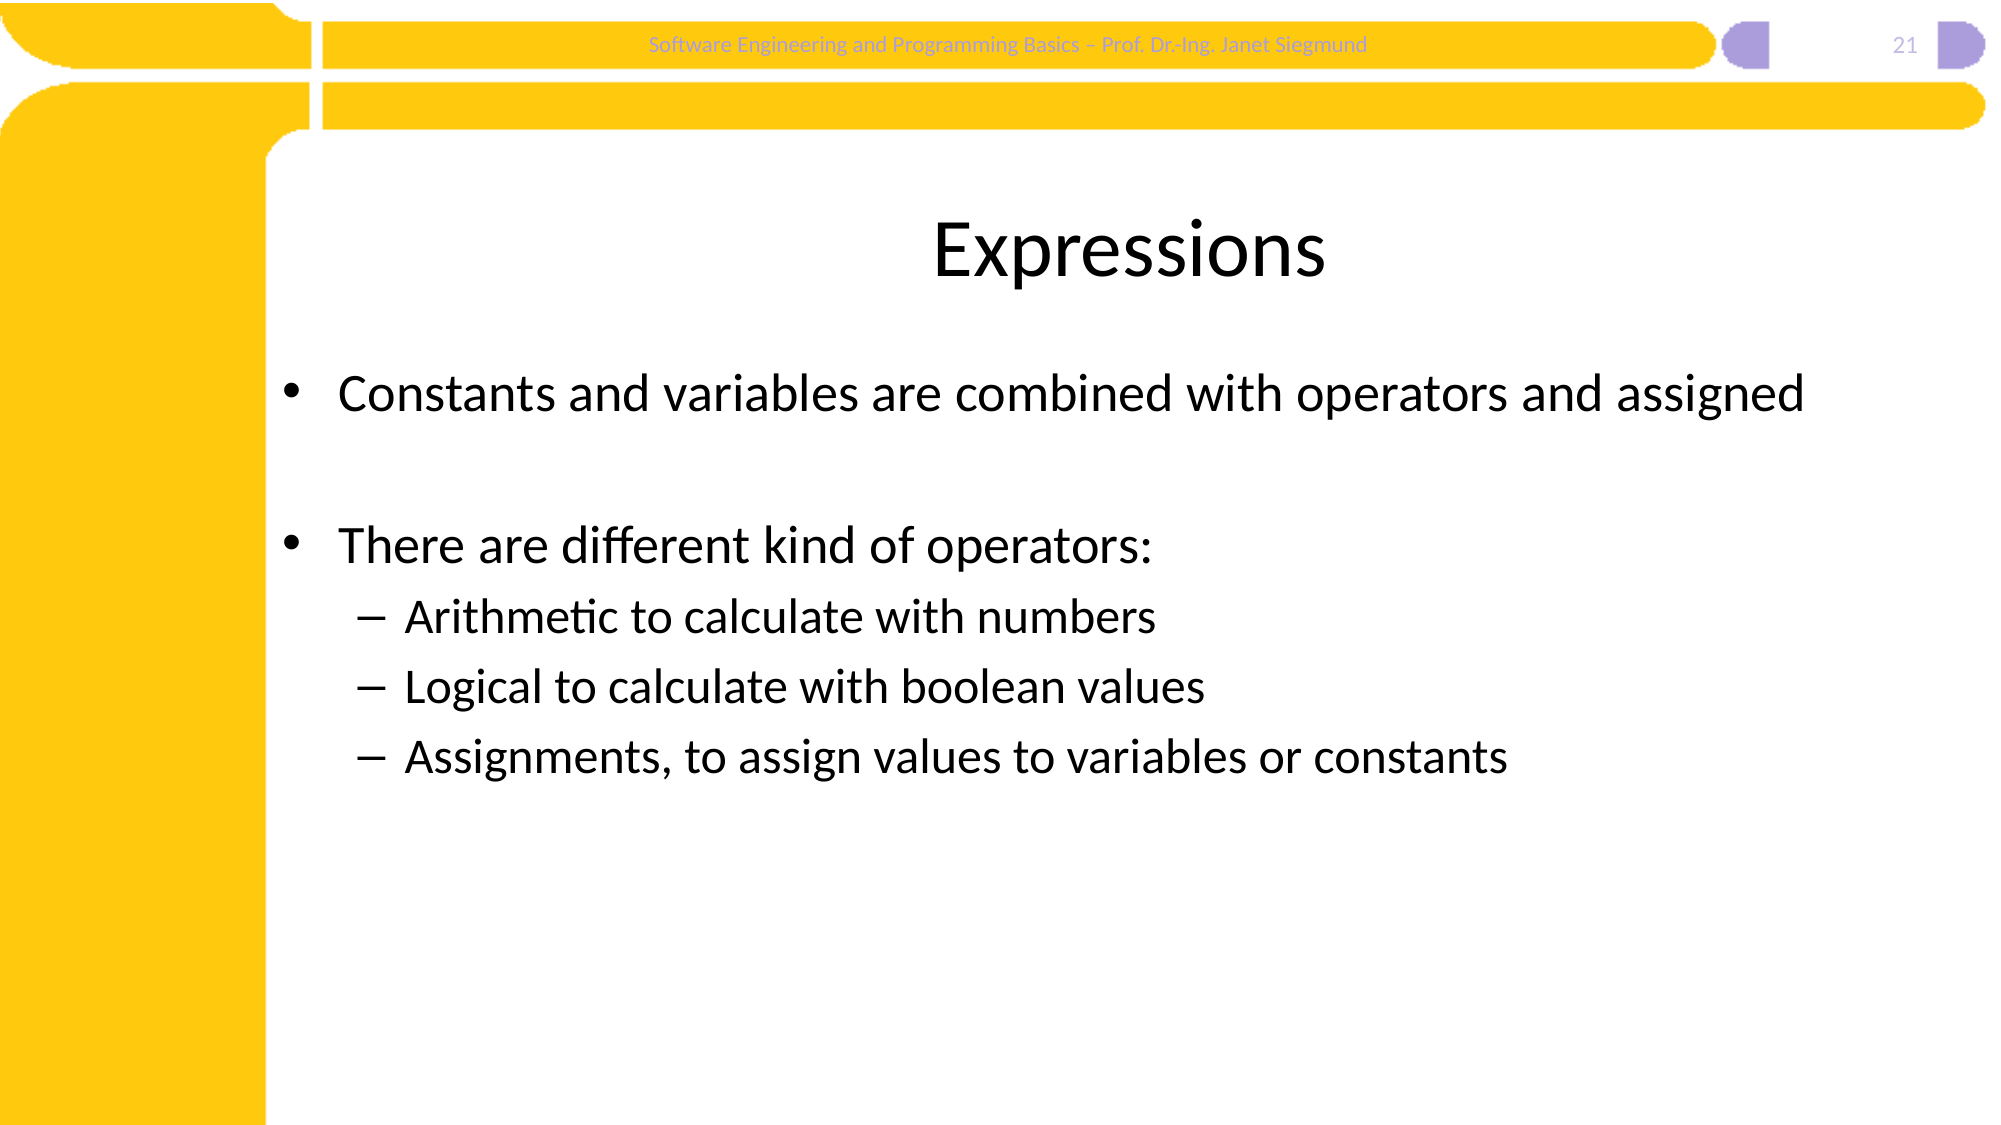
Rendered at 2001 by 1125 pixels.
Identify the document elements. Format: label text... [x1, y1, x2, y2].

slide_number 21 [1767, 20, 1934, 67]
list Constants and variables are combined with operators and assigned There are different kind of operators: Arithmetic to calculate with numbers Logical to calculate with boolean values Assignments, to assign values to variables or constants [267, 349, 1993, 1104]
picture [0, 3, 1999, 1125]
title Expressions [267, 149, 1993, 338]
